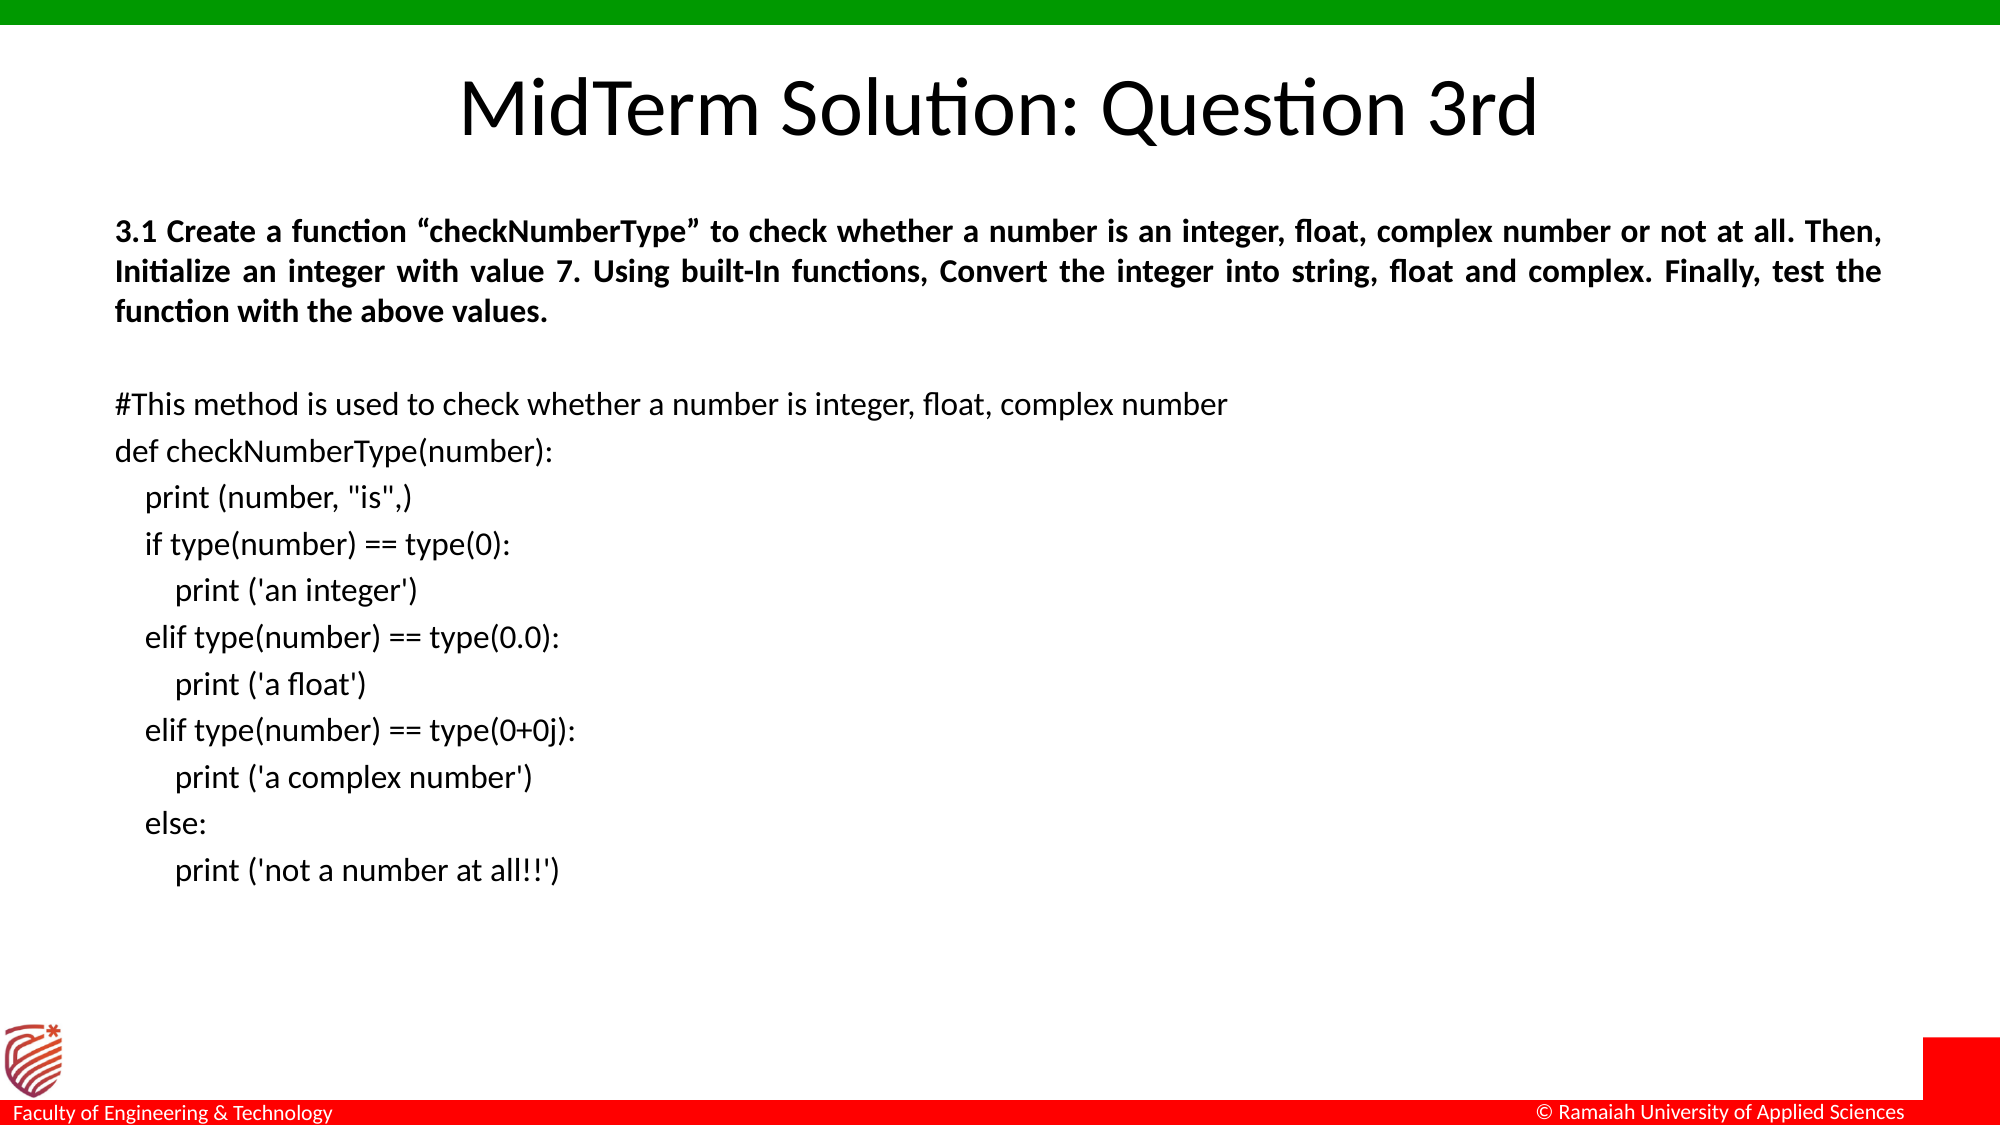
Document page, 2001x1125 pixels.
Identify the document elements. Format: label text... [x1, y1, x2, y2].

list 3.1 Create a function “checkNumberType” to check whether a number is an integer, float, complex number or not at all. Then, Initialize an integer with value 7. Using built-In functions, Convert the integer into string, float and complex. Finally, test the function with the above values. #This method is used to check whether a number is integer, float, complex number def checkNumberType(number): print (number, "is",) if type(number) == type(0): print ('an integer') elif type(number) == type(0.0): print ('a float') elif type(number) == type(0+0j): print ('a complex number') else: print ('not a number at all!!') [99, 149, 1900, 1005]
title MidTerm Solution: Question 3rd [99, 45, 1900, 149]
picture [0, 1013, 69, 1100]
